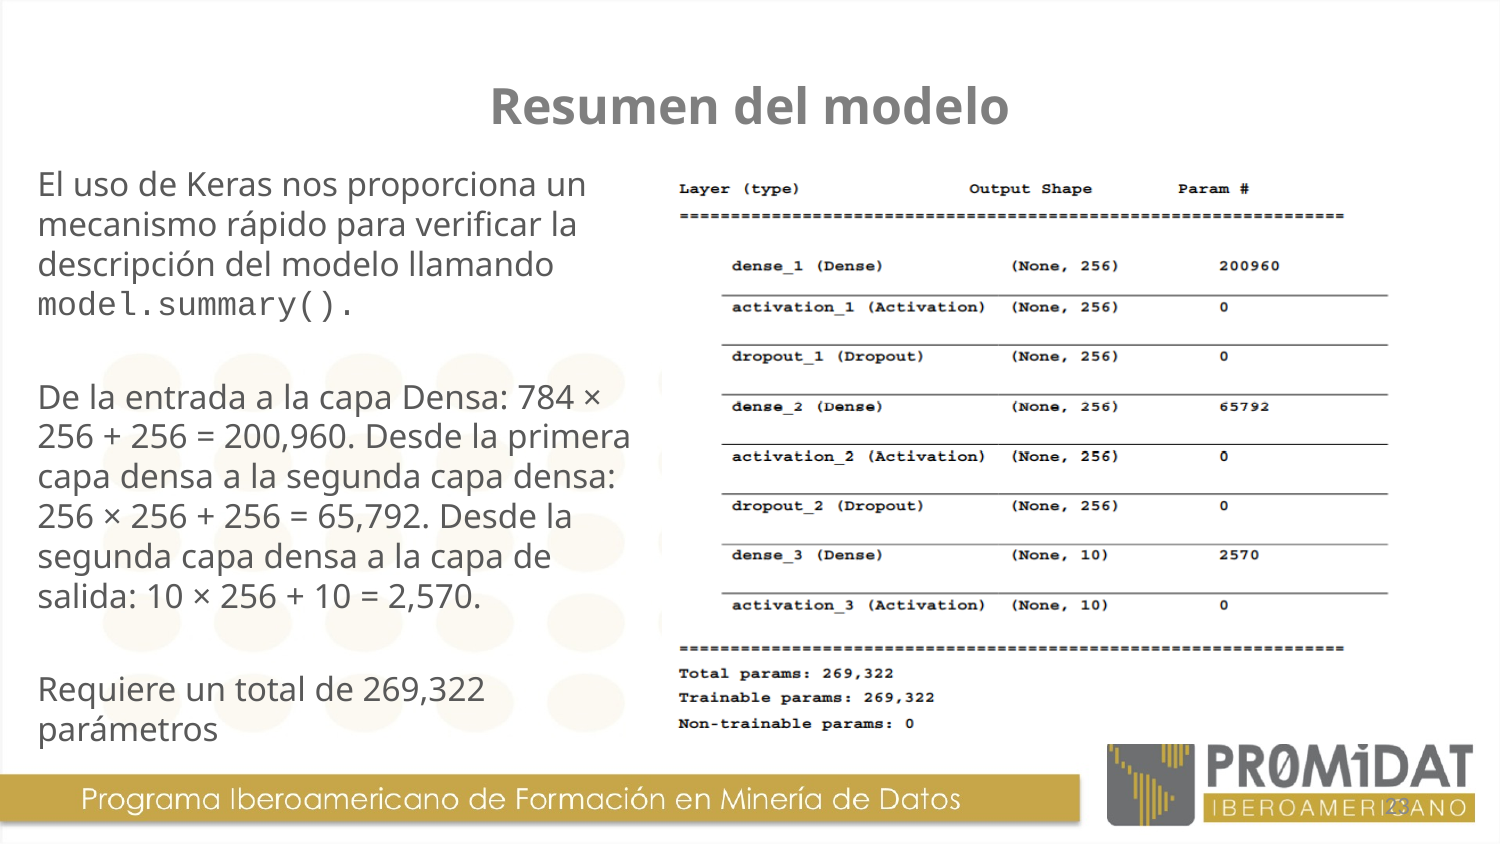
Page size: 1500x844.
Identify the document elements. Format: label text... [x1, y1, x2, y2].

slide_number 23 [1074, 782, 1425, 828]
title Resumen del modelo [75, 33, 1425, 174]
list El uso de Keras nos proporciona un mecanismo rápido para verificar la descripción del modelo llamando model.summary(). De la entrada a la capa Densa: 784 × 256 + 256 = 200,960. Desde la primera capa densa a la segunda capa densa: 256 × 256 + 256 = 65,792. Desde la segunda capa densa a la capa de salida: 10 × 256 + 10 = 2,570. Requiere un total de 269,322 parámetros [22, 155, 663, 764]
picture [0, 0, 1500, 844]
